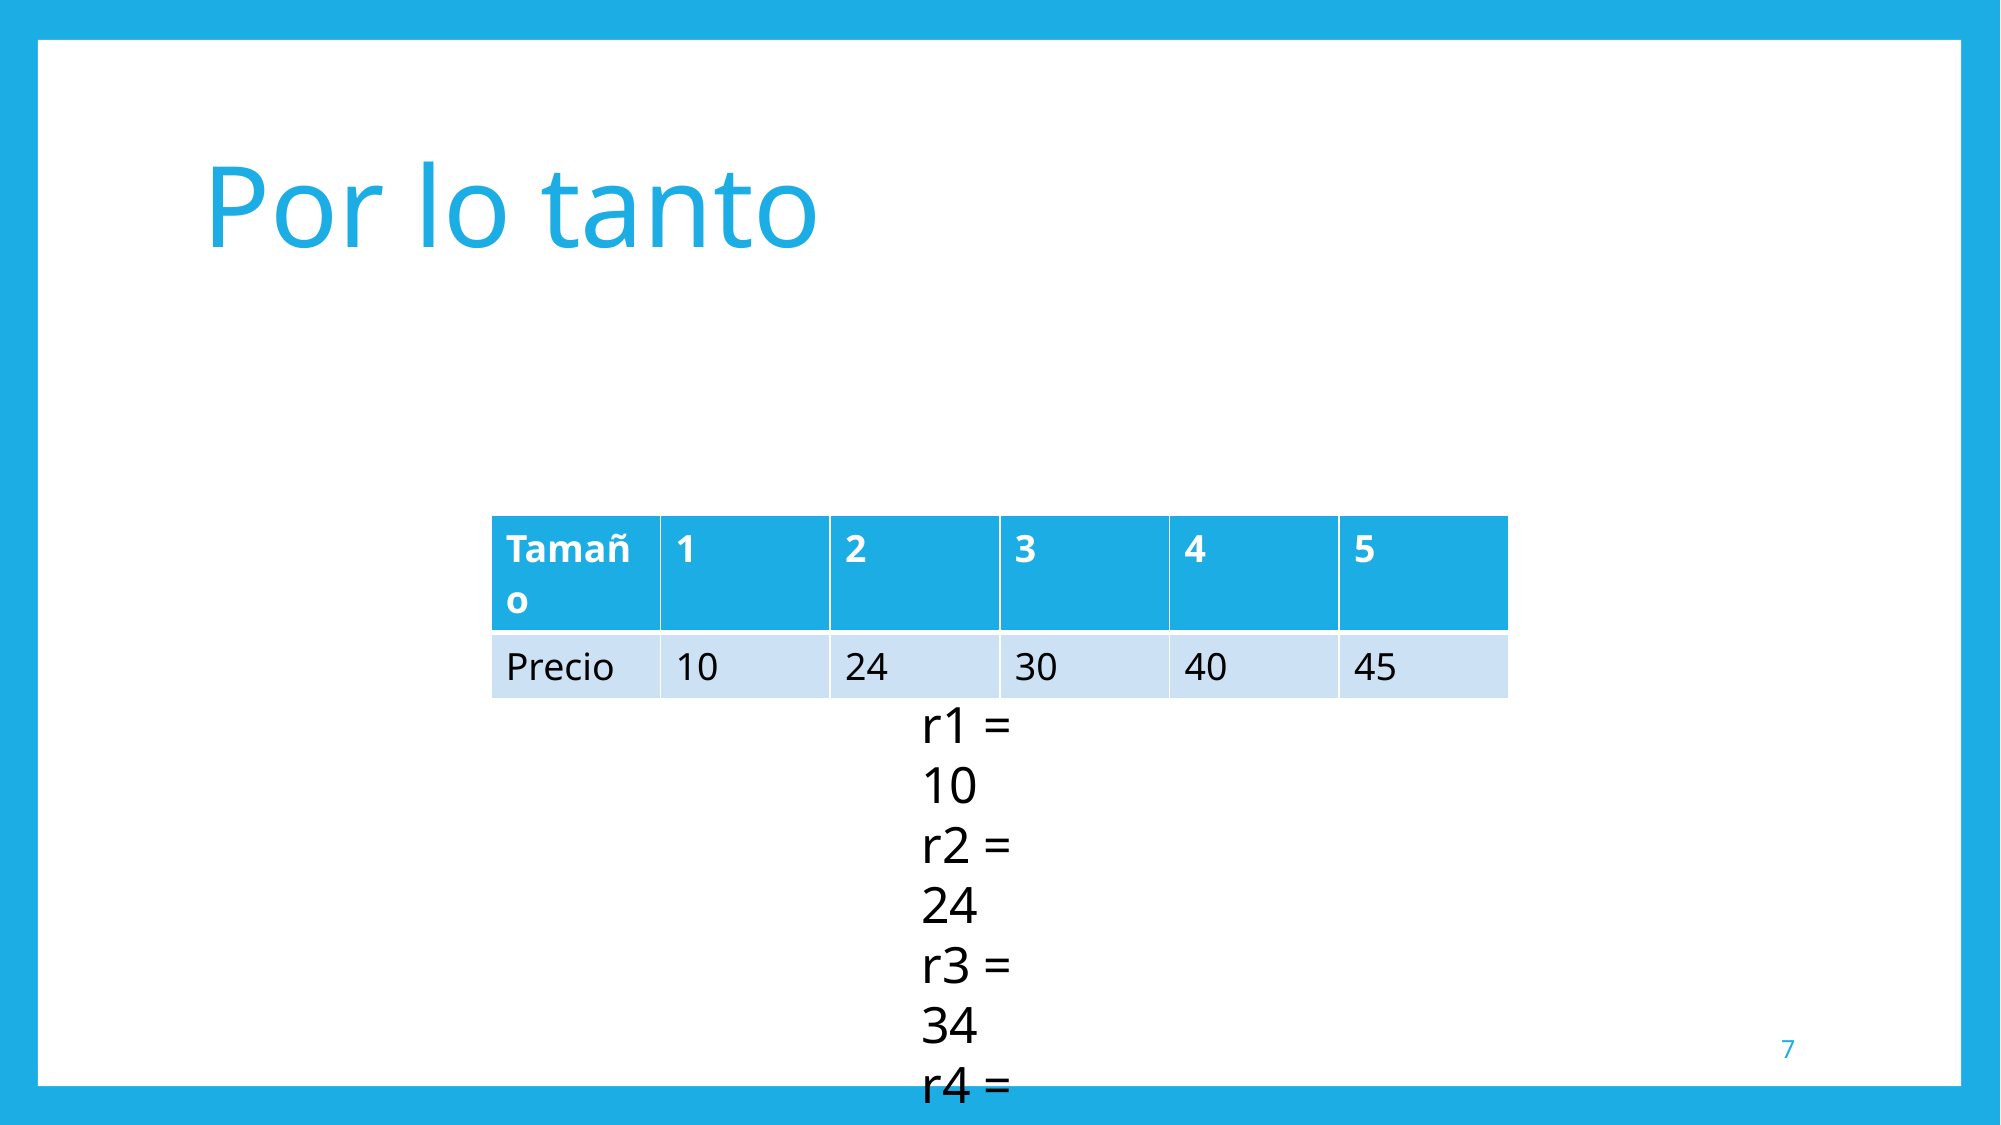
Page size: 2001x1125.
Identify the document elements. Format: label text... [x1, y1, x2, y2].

table_cell Precio [492, 635, 660, 698]
table_cell 40 [1170, 635, 1338, 698]
table_header 1 [661, 516, 829, 630]
slide_number 7 [1530, 1020, 1811, 1081]
table_header 3 [1001, 516, 1169, 630]
title Por lo tanto [187, 99, 1808, 323]
table_header 4 [1170, 516, 1338, 630]
table_cell 30 [1001, 635, 1169, 698]
table_header 2 [831, 516, 999, 630]
table_header 5 [1340, 516, 1508, 630]
table_header Tamaño [492, 516, 660, 630]
table_cell 24 [831, 635, 999, 698]
table_cell 10 [661, 635, 829, 698]
table_cell 45 [1340, 635, 1508, 698]
text_box r1 = 10 r2 = 24 r3 = 34 r4 = 48 r5 = 58 [906, 686, 1089, 1125]
